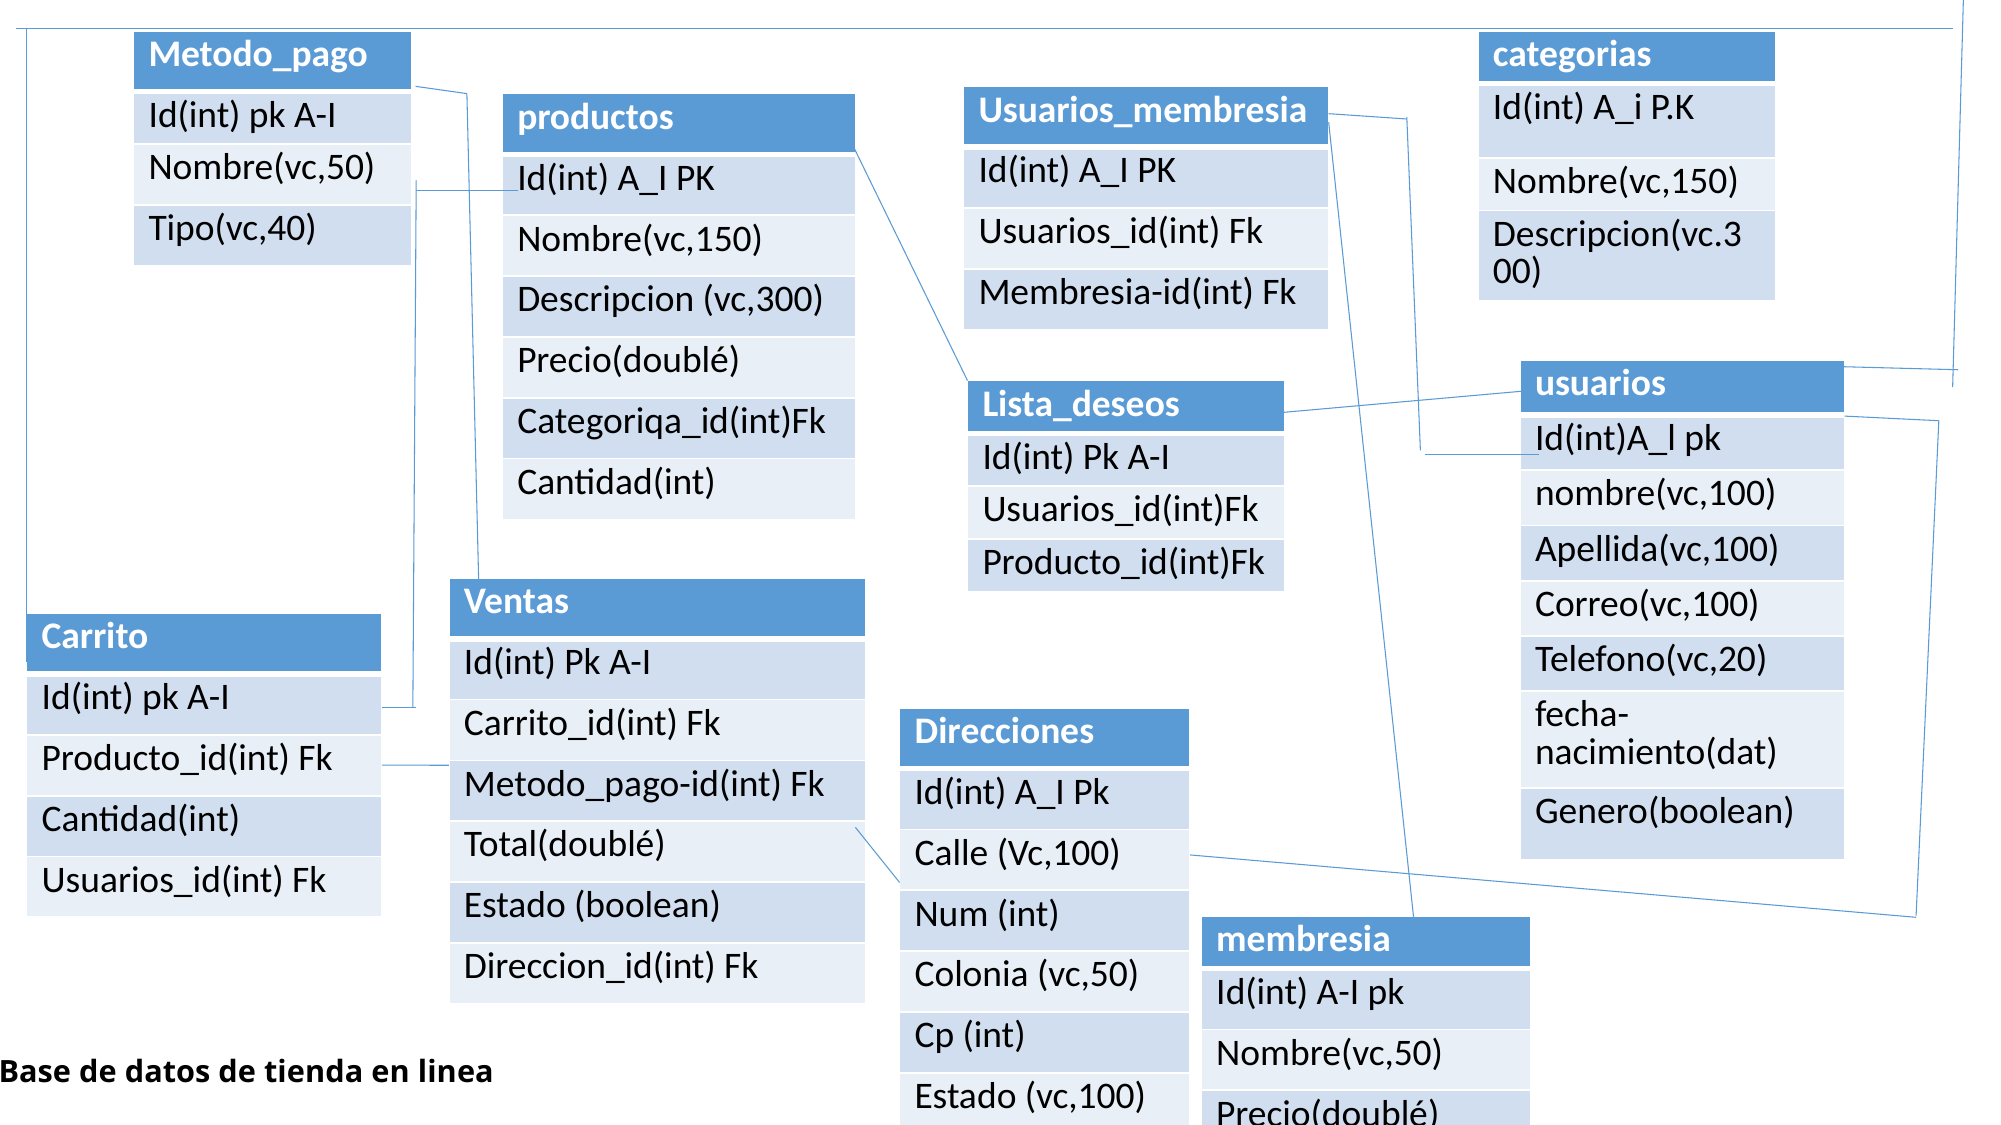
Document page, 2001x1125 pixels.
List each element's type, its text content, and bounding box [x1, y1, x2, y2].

table_cell Id(int)A_l pk [1521, 418, 1844, 469]
table_header Metodo_pago [134, 32, 411, 89]
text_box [1189, 854, 1328, 918]
table_cell Genero(boolean) [1521, 789, 1844, 854]
table_cell Descripcion(vc.300) [1479, 211, 1775, 300]
table_cell Nombre(vc,150) [1479, 159, 1775, 210]
table_cell nombre(vc,100) [1521, 471, 1844, 525]
title Base de datos de tienda en linea [0, 987, 519, 1107]
table_header categorias [1479, 32, 1775, 81]
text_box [1916, 420, 1939, 916]
table_cell Id(int) A_i P.K [1479, 86, 1775, 157]
table_cell Metodo_pago-id(int) Fk [450, 761, 865, 820]
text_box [412, 180, 417, 708]
table_cell Id(int) Pk A-I [450, 642, 865, 699]
table_header Ventas [450, 579, 865, 636]
table_cell Cp (int) [900, 1013, 1189, 1072]
table_cell Membresia-id(int) Fk [968, 270, 1328, 329]
table_cell Correo(vc,100) [1521, 582, 1844, 635]
table_cell Descripcion (vc,300) [503, 277, 841, 336]
table_cell Usuarios_id(int) Fk [27, 857, 381, 916]
table_cell Direccion_id(int) Fk [450, 944, 865, 1003]
table_header membresia [1202, 918, 1530, 966]
table_cell Nombre(vc,50) [134, 145, 411, 204]
table_cell Tipo(vc,40) [134, 206, 411, 265]
table_cell Cantidad(int) [503, 459, 855, 519]
table_cell Id(int) pk A-I [134, 94, 411, 143]
table_cell Id(int) A_I PK [968, 150, 1328, 207]
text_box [1328, 113, 1407, 119]
table_cell fecha-nacimiento(dat) [1521, 692, 1844, 787]
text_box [1844, 416, 1939, 421]
table_cell Id(int) A_I PK [503, 157, 841, 214]
table_cell Nombre(vc,150) [503, 216, 841, 275]
table_header Usuarios_membresia [964, 87, 1328, 144]
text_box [1414, 390, 1531, 417]
table_header Direcciones [900, 709, 1189, 766]
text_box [841, 122, 968, 381]
table_cell Precio(doublé) [1202, 1091, 1530, 1125]
table_header Carrito [27, 614, 381, 671]
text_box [1952, 0, 1964, 388]
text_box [1414, 417, 1421, 451]
table_cell Categoriqa_id(int)Fk [503, 399, 855, 458]
table_cell Id(int) Pk A-I [968, 436, 1284, 485]
table_cell Id(int) A-I pk [1202, 971, 1530, 1029]
table_cell Producto_id(int)Fk [968, 540, 1284, 591]
table_cell Num (int) [900, 891, 1189, 950]
table_cell Id(int) pk A-I [27, 677, 381, 734]
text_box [1328, 122, 1414, 918]
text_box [855, 827, 900, 883]
table_cell Nombre(vc,50) [1202, 1030, 1530, 1089]
table_cell Cantidad(int) [27, 797, 381, 856]
table_cell Carrito_id(int) Fk [450, 700, 865, 760]
table_cell Colonia (vc,50) [900, 952, 1189, 1011]
table_cell Usuarios_id(int)Fk [968, 487, 1284, 538]
table_cell Calle (Vc,100) [900, 830, 1189, 889]
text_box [1406, 117, 1421, 390]
table_cell Id(int) A_I Pk [900, 771, 1189, 829]
table_header usuarios [1521, 361, 1844, 412]
table_header Lista_deseos [968, 381, 1284, 431]
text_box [1241, 390, 1328, 417]
table_cell Producto_id(int) Fk [27, 736, 381, 795]
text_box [1414, 854, 1917, 918]
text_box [1823, 366, 1959, 370]
table_cell Telefono(vc,20) [1521, 637, 1844, 690]
table_cell Precio(doublé) [503, 338, 855, 397]
table_cell Total(doublé) [450, 822, 865, 881]
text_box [466, 93, 479, 585]
table_cell Estado (boolean) [450, 883, 865, 942]
table_header productos [503, 94, 855, 152]
table_cell Apellida(vc,100) [1521, 526, 1844, 580]
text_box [415, 86, 467, 94]
table_cell Estado (vc,100) [900, 1074, 1189, 1125]
table_cell Usuarios_id(int) Fk [968, 209, 1328, 268]
